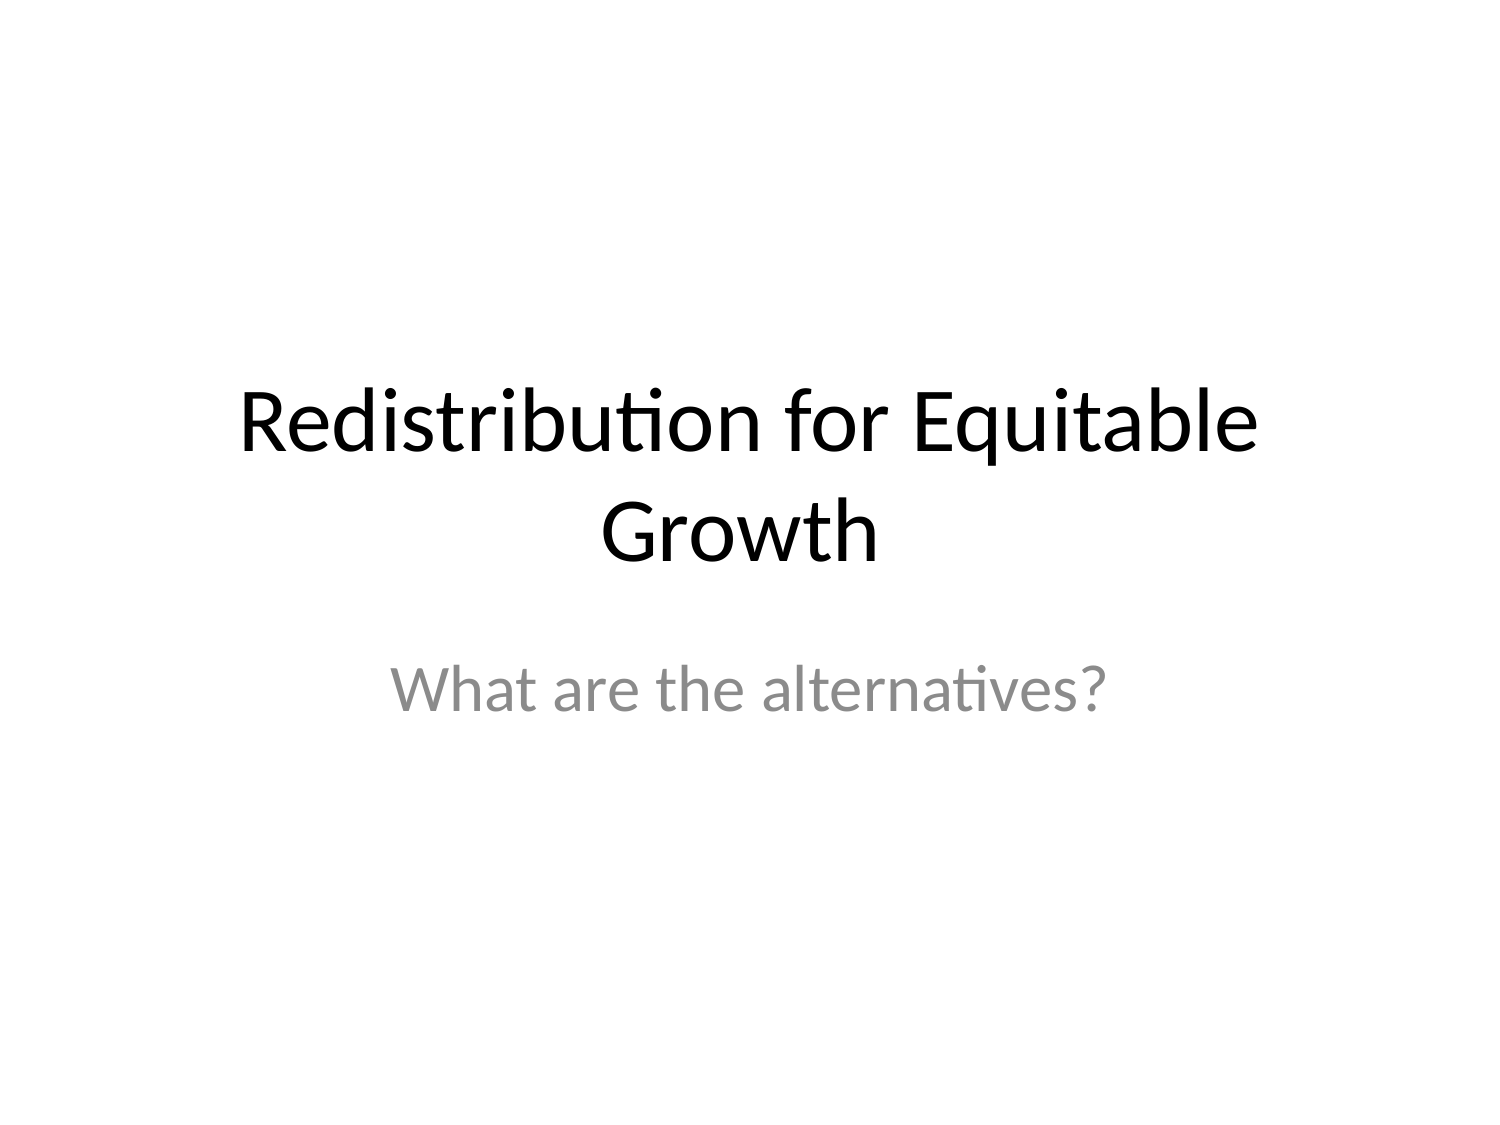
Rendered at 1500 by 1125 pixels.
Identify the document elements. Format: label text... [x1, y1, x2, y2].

subtitle What are the alternatives? [225, 637, 1275, 925]
title Redistribution for Equitable Growth [112, 349, 1388, 591]
